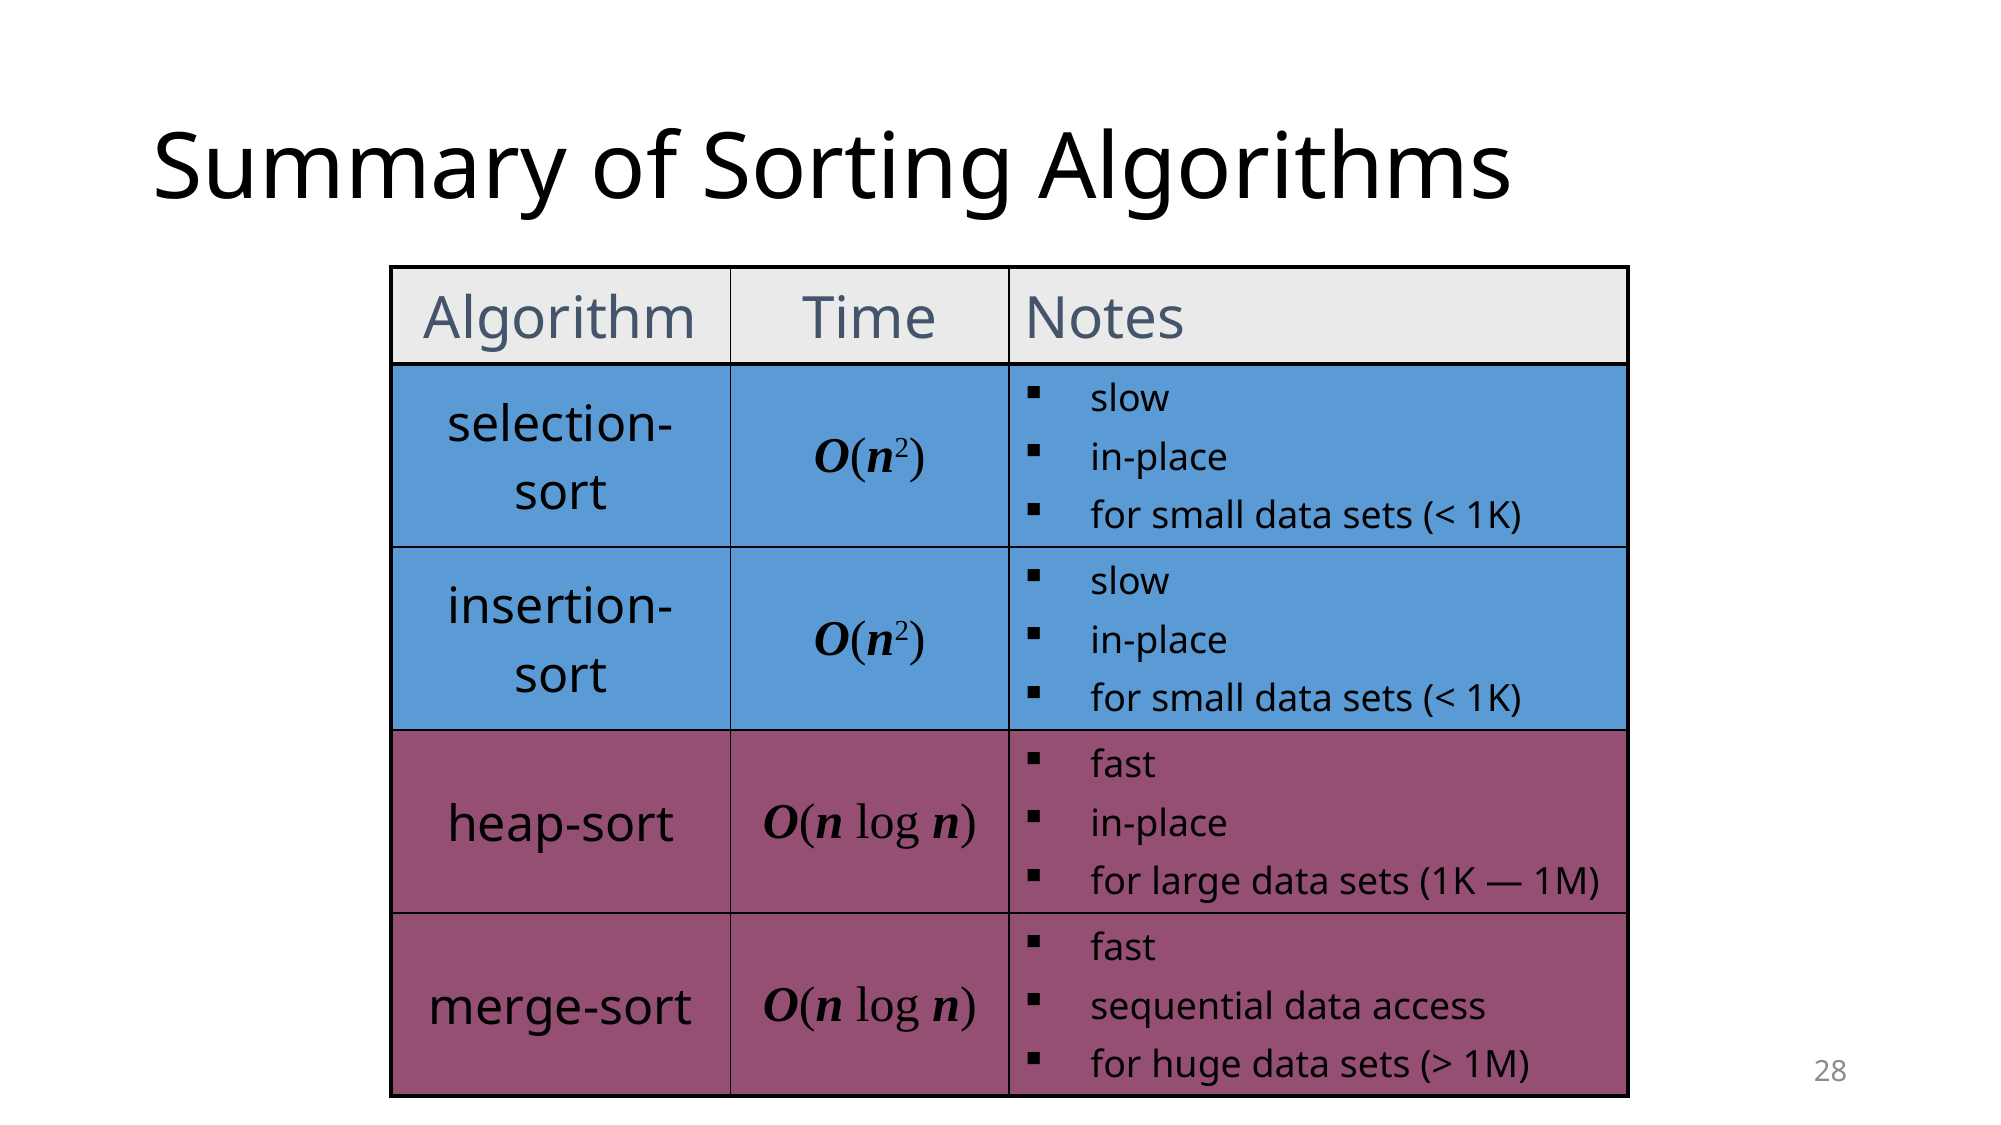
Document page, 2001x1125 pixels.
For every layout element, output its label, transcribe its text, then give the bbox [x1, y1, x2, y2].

table_cell merge-sort [393, 914, 730, 1094]
table_cell O(n2) [731, 548, 1008, 729]
table_header Notes [1010, 269, 1626, 362]
table_cell fast sequential data access for huge data sets (> 1M) [1010, 914, 1626, 1094]
table_cell heap-sort [393, 731, 730, 912]
table_header Time [731, 269, 1008, 362]
table_cell slow in-place for small data sets (< 1K) [1010, 548, 1626, 729]
table_cell fast in-place for large data sets (1K — 1M) [1010, 731, 1626, 912]
table_cell O(n log n) [731, 914, 1008, 1094]
title Summary of Sorting Algorithms [137, 59, 1863, 278]
table_cell O(n2) [731, 366, 1008, 546]
table_header Algorithm [393, 269, 730, 362]
table_cell selection-sort [393, 366, 730, 546]
table_cell slow in-place for small data sets (< 1K) [1010, 366, 1626, 546]
slide_number 28 [1412, 1042, 1863, 1103]
table_cell insertion-sort [393, 548, 730, 729]
table_cell O(n log n) [731, 731, 1008, 912]
